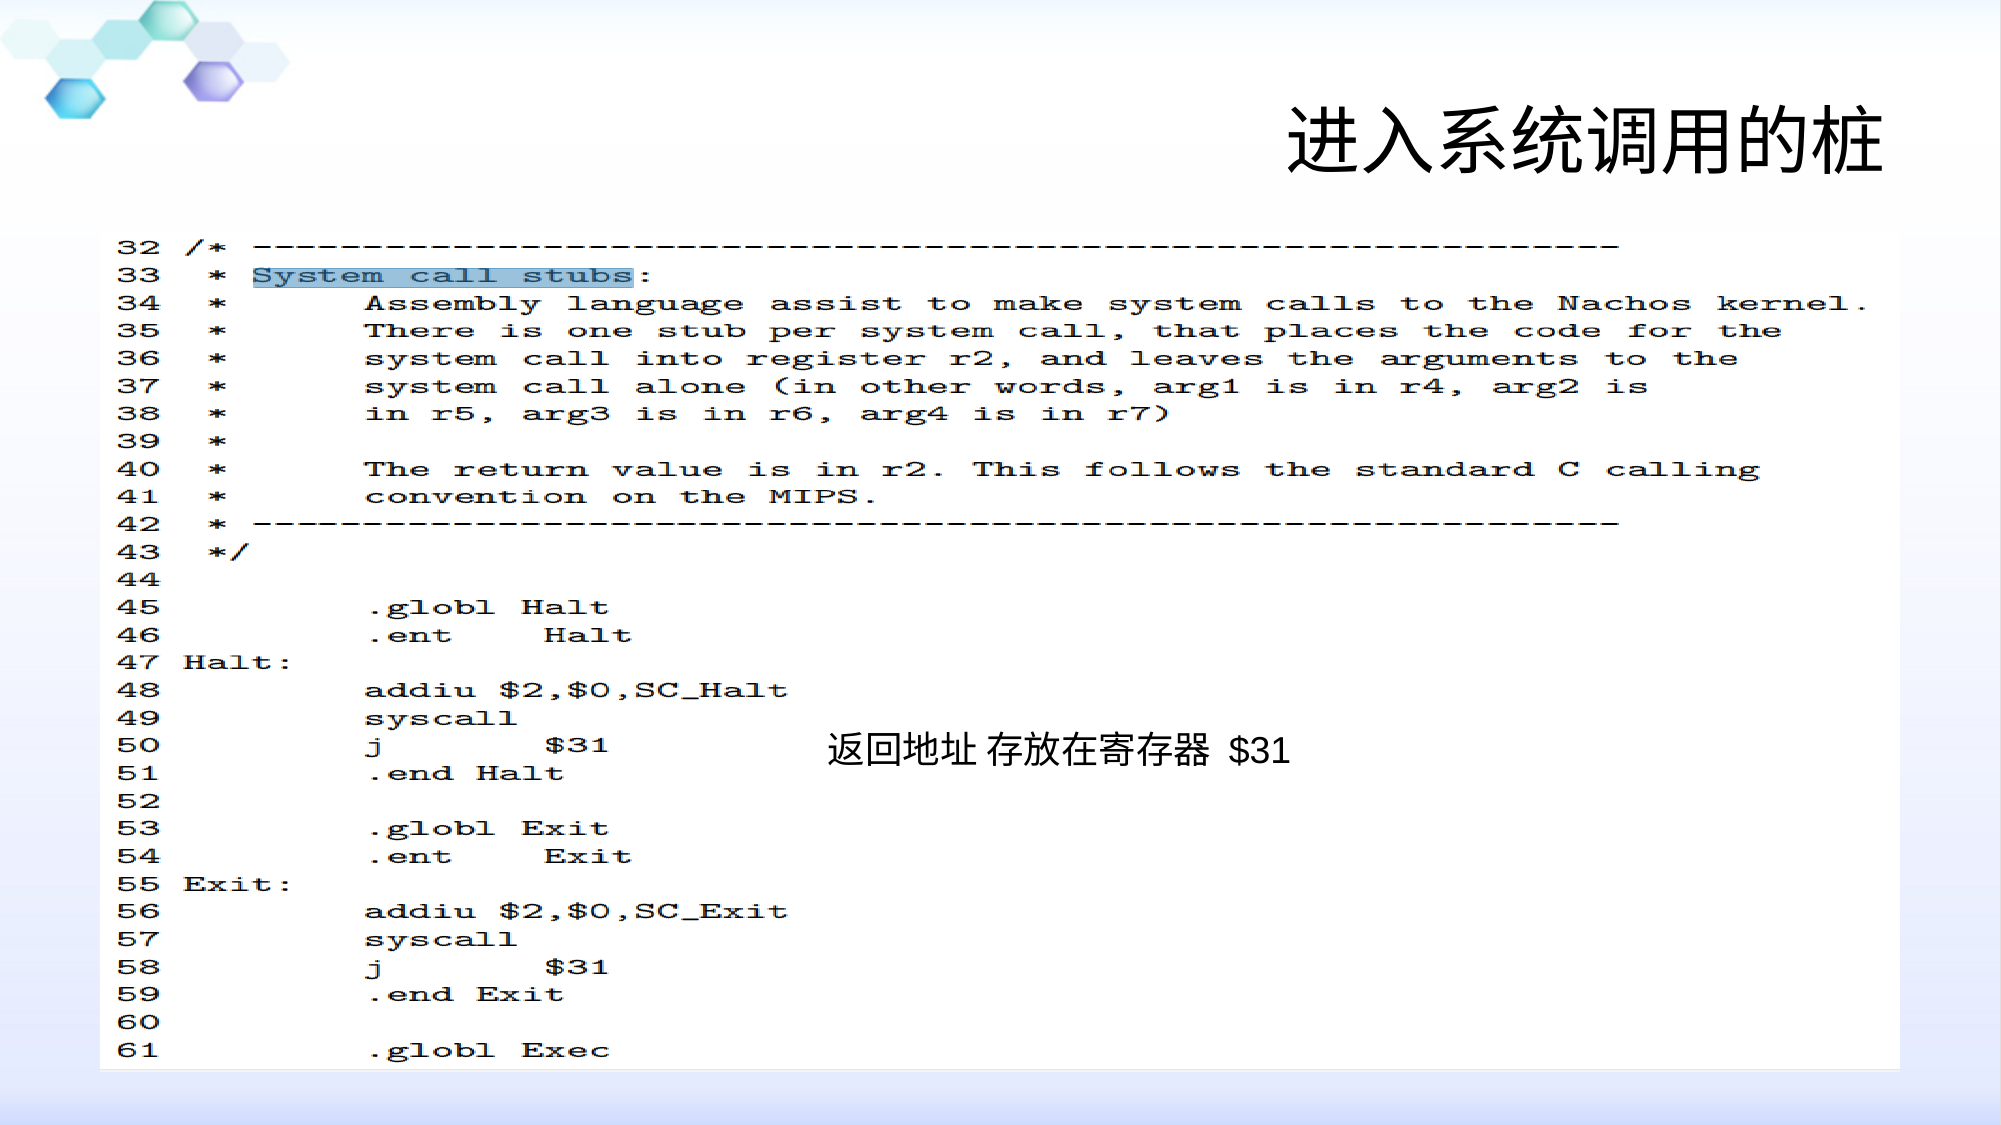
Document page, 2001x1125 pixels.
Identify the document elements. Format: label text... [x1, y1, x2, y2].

picture [0, 0, 2001, 1125]
title 进入系统调用的桩 [99, 44, 1901, 233]
